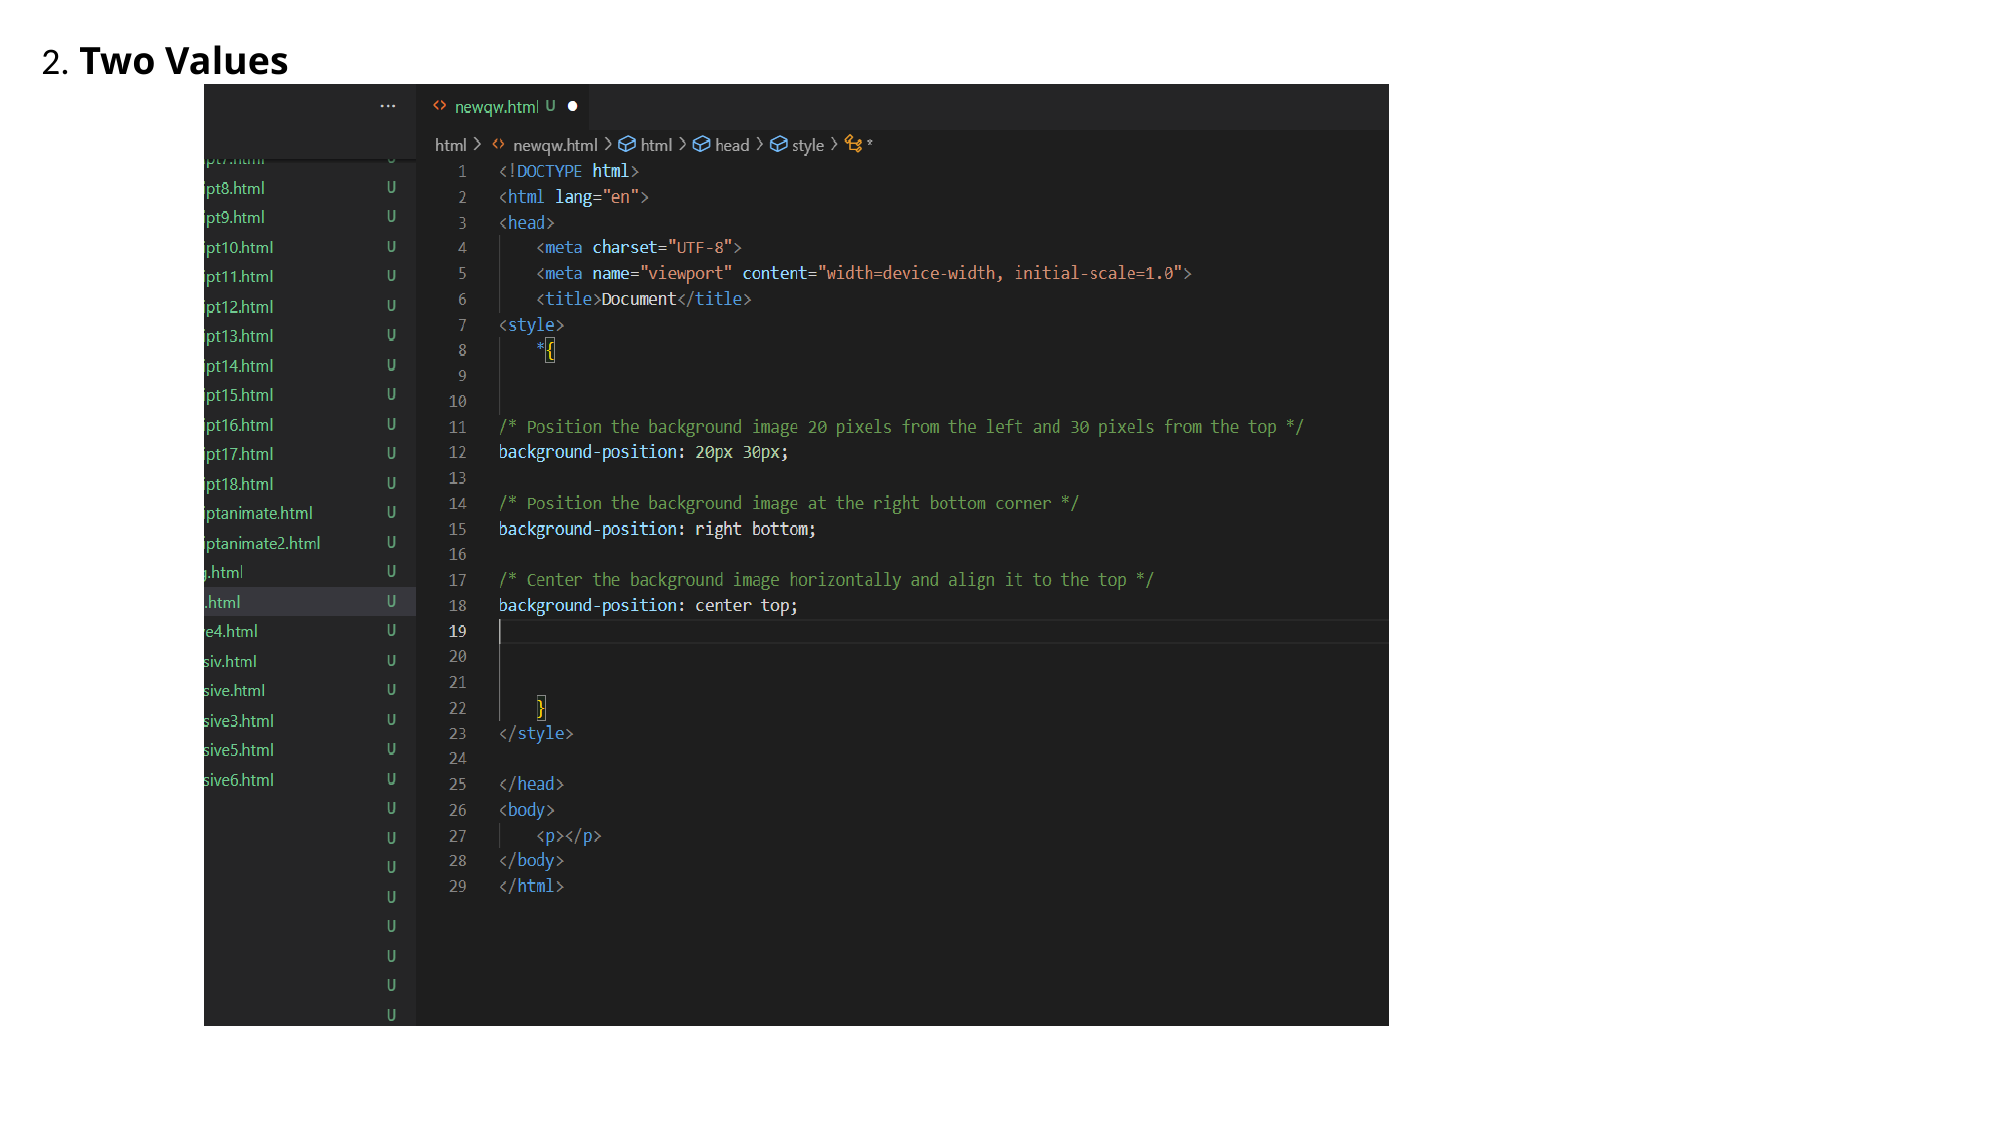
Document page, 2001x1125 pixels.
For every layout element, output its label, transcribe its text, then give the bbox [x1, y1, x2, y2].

text_box 2. Two Values [26, 29, 2000, 135]
picture [204, 84, 1389, 1026]
